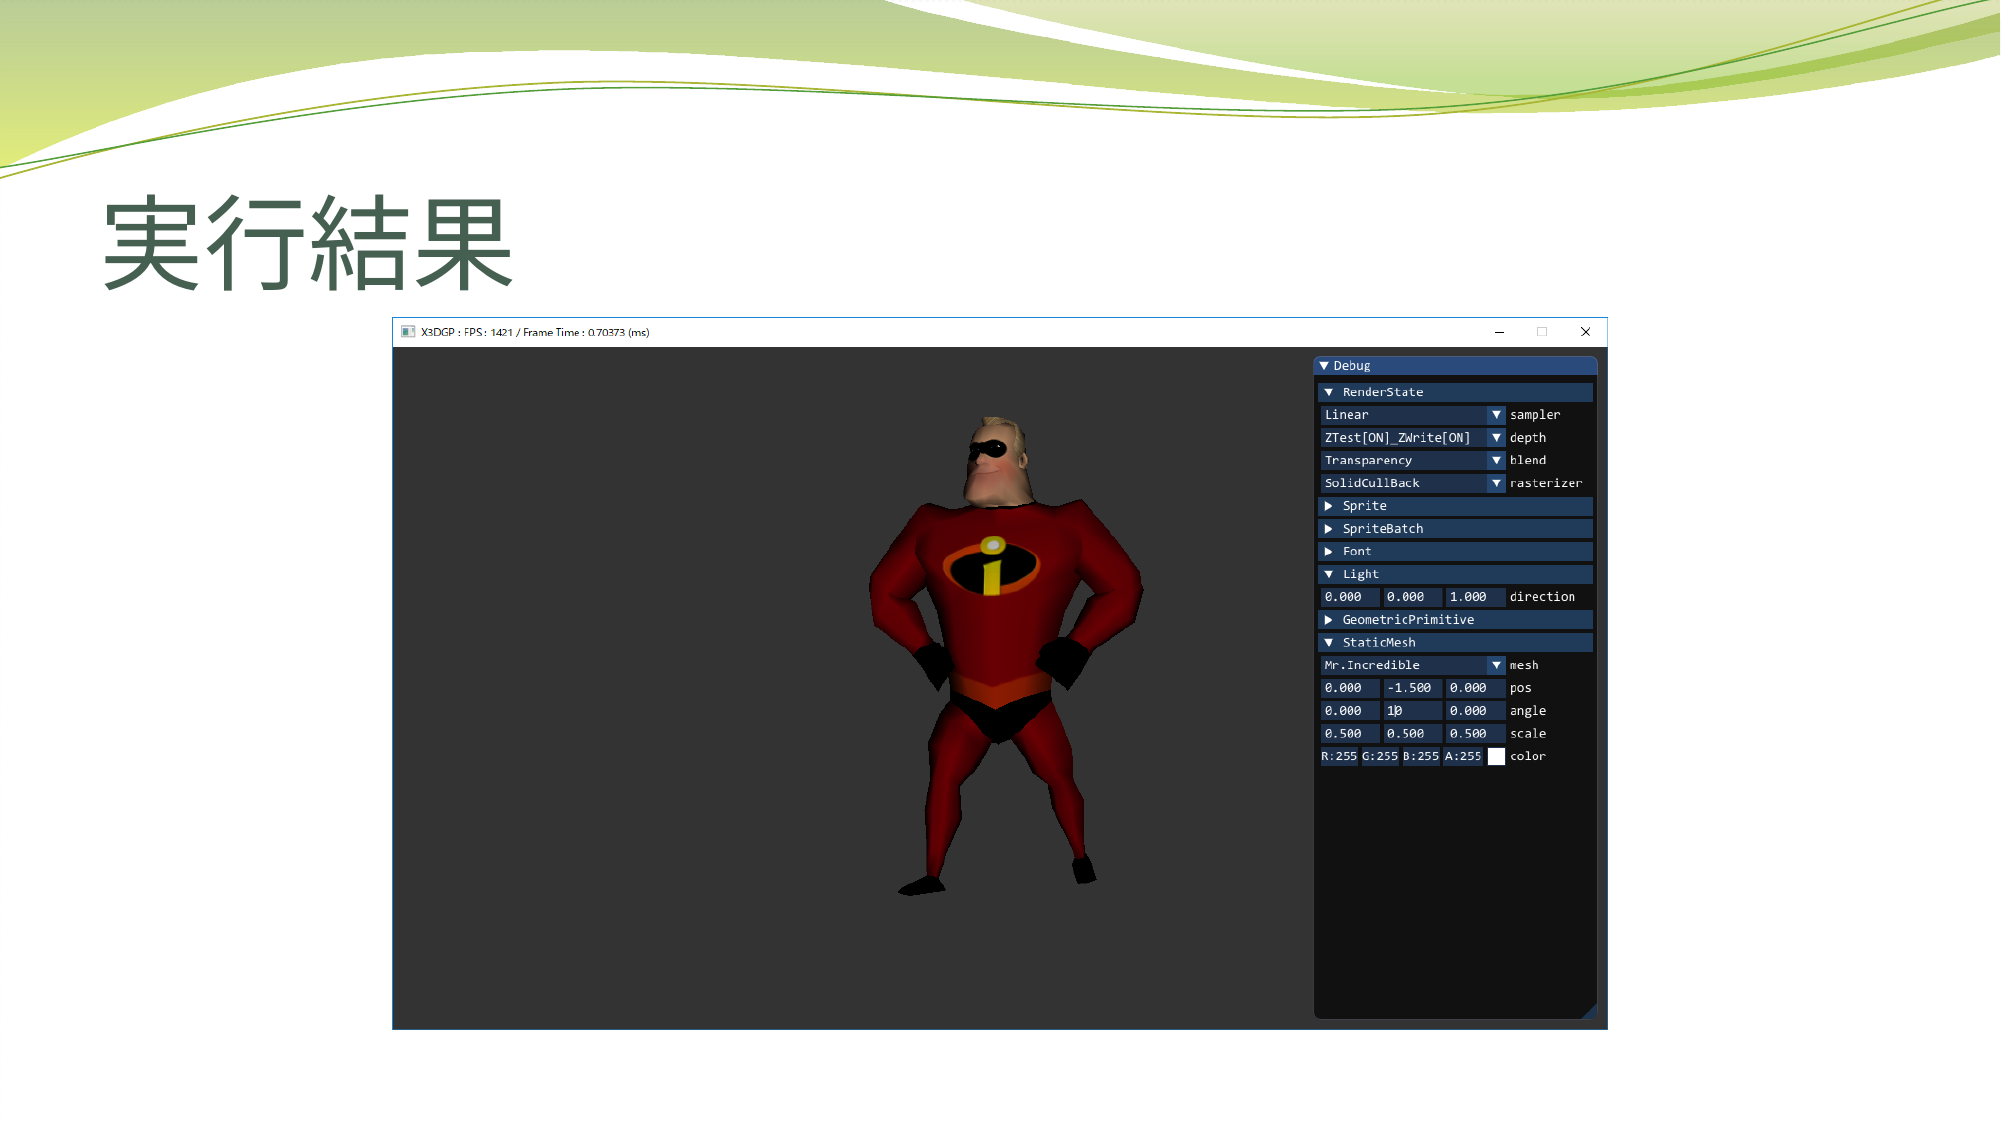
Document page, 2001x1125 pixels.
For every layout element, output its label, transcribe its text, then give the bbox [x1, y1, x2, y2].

title 実行結果 [99, 115, 1900, 303]
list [392, 317, 1608, 1030]
